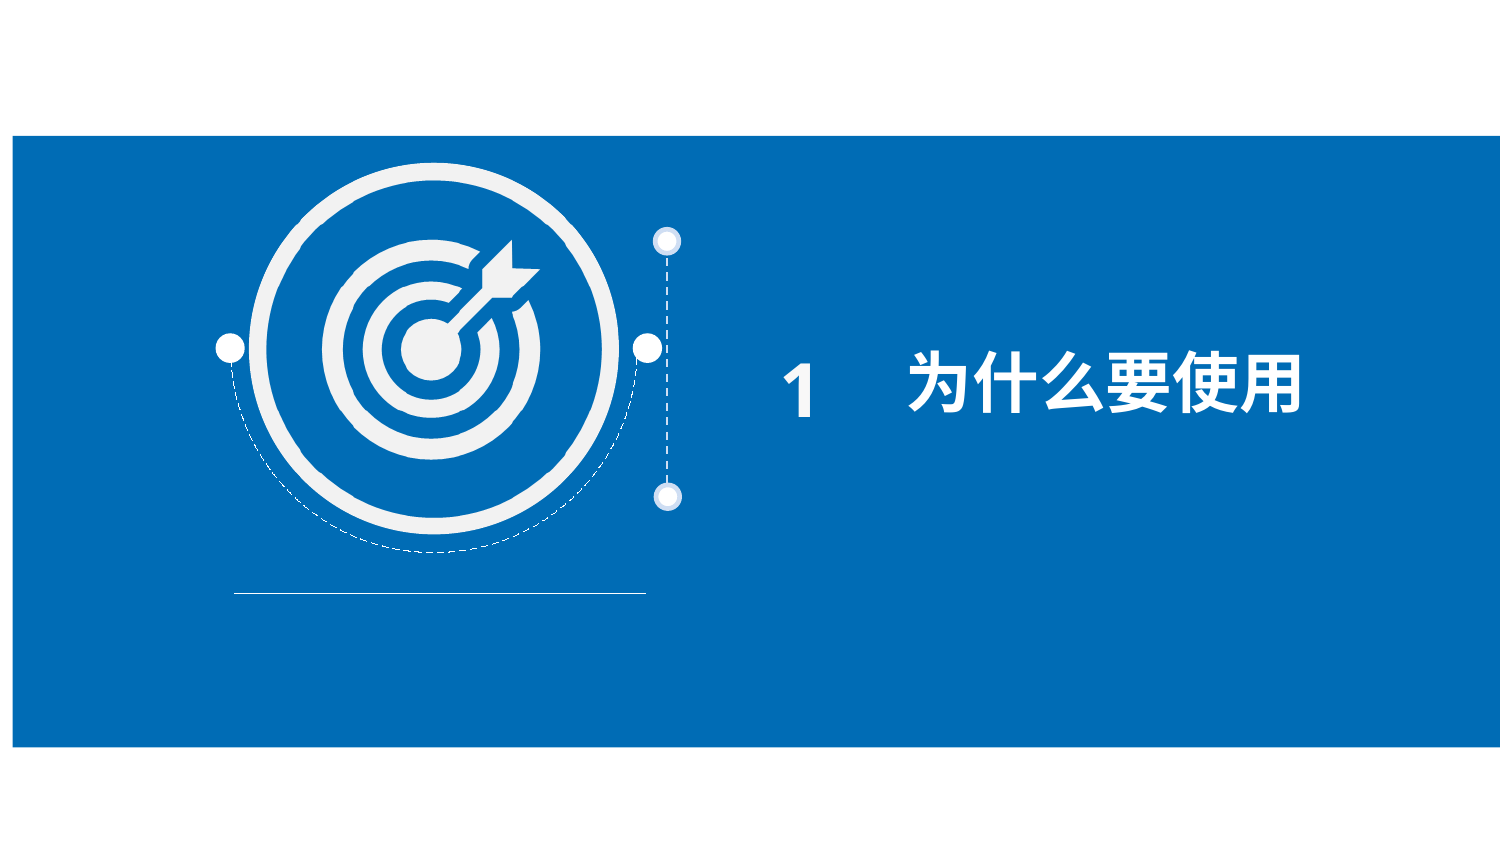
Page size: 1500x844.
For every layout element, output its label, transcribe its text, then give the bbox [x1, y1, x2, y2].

text_box 1 [764, 335, 838, 441]
text_box [655, 229, 679, 254]
text_box [655, 484, 680, 509]
text_box [632, 333, 663, 363]
text_box [215, 333, 245, 363]
text_box [231, 346, 637, 553]
text_box [12, 135, 1500, 748]
text_box 为什么要使用 [890, 333, 1322, 428]
text_box [248, 162, 619, 348]
